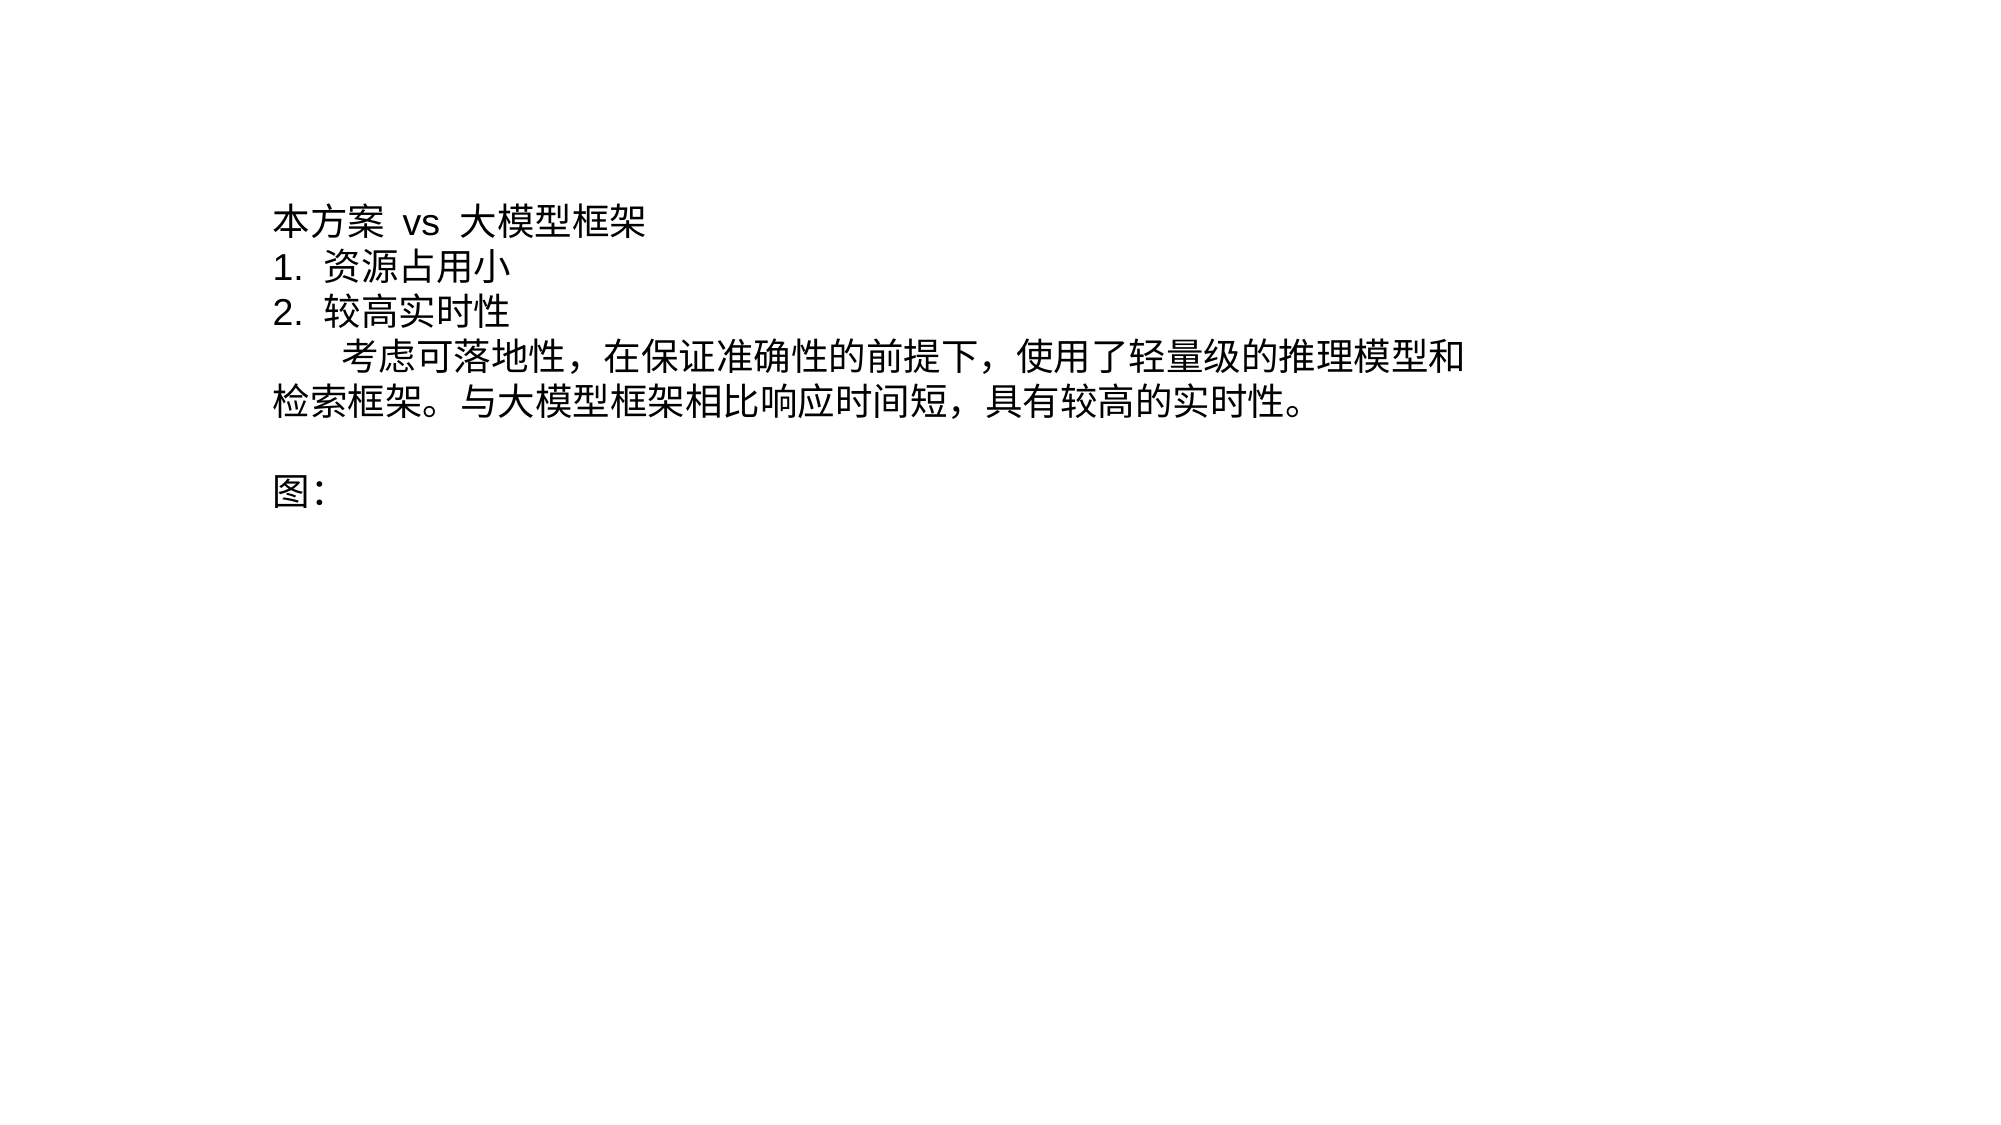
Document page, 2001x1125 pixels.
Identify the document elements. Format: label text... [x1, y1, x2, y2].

text_box 本方案 vs 大模型框架 1. 资源占用小 2. 较高实时性 考虑可落地性，在保证准确性的前提下，使用了轻量级的推理模型和检索框架。与大模型框架相比响应时间短，具有较高的实时性。 图： [257, 190, 1486, 566]
